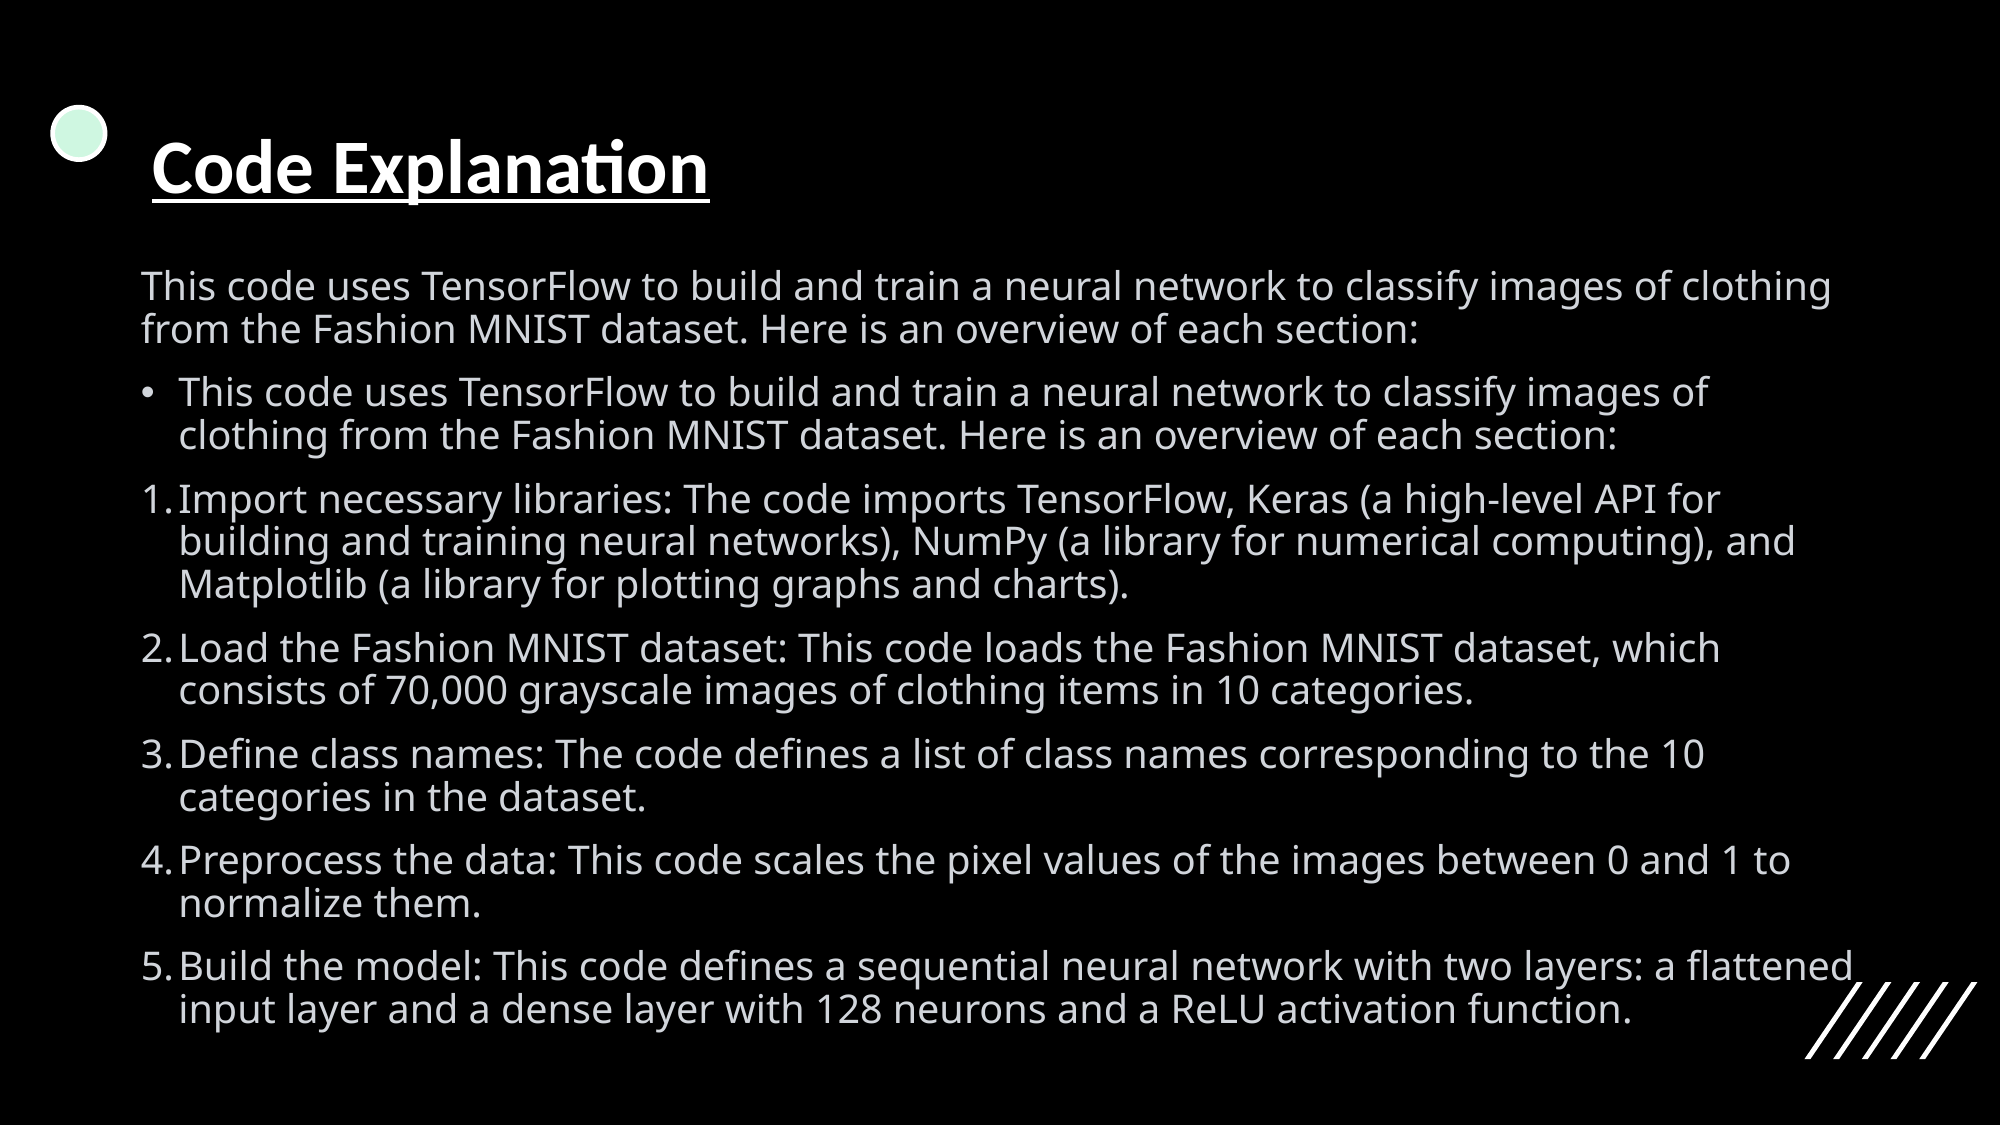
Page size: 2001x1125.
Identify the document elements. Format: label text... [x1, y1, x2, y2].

list This code uses TensorFlow to build and train a neural network to classify images of clothing from the Fashion MNIST dataset. Here is an overview of each section: This code uses TensorFlow to build and train a neural network to classify images of clothing from the Fashion MNIST dataset. Here is an overview of each section: Import necessary libraries: The code imports TensorFlow, Keras (a high-level API for building and training neural networks), NumPy (a library for numerical computing), and Matplotlib (a library for plotting graphs and charts). Load the Fashion MNIST dataset: This code loads the Fashion MNIST dataset, which consists of 70,000 grayscale images of clothing items in 10 categories. Define class names: The code defines a list of class names corresponding to the 10 categories in the dataset. Preprocess the data: This code scales the pixel values of the images between 0 and 1 to normalize them. Build the model: This code defines a sequential neural network with two layers: a flattened input layer and a dense layer with 128 neurons and a ReLU activation function. [125, 259, 1876, 996]
title Code Explanation [137, 59, 1863, 259]
